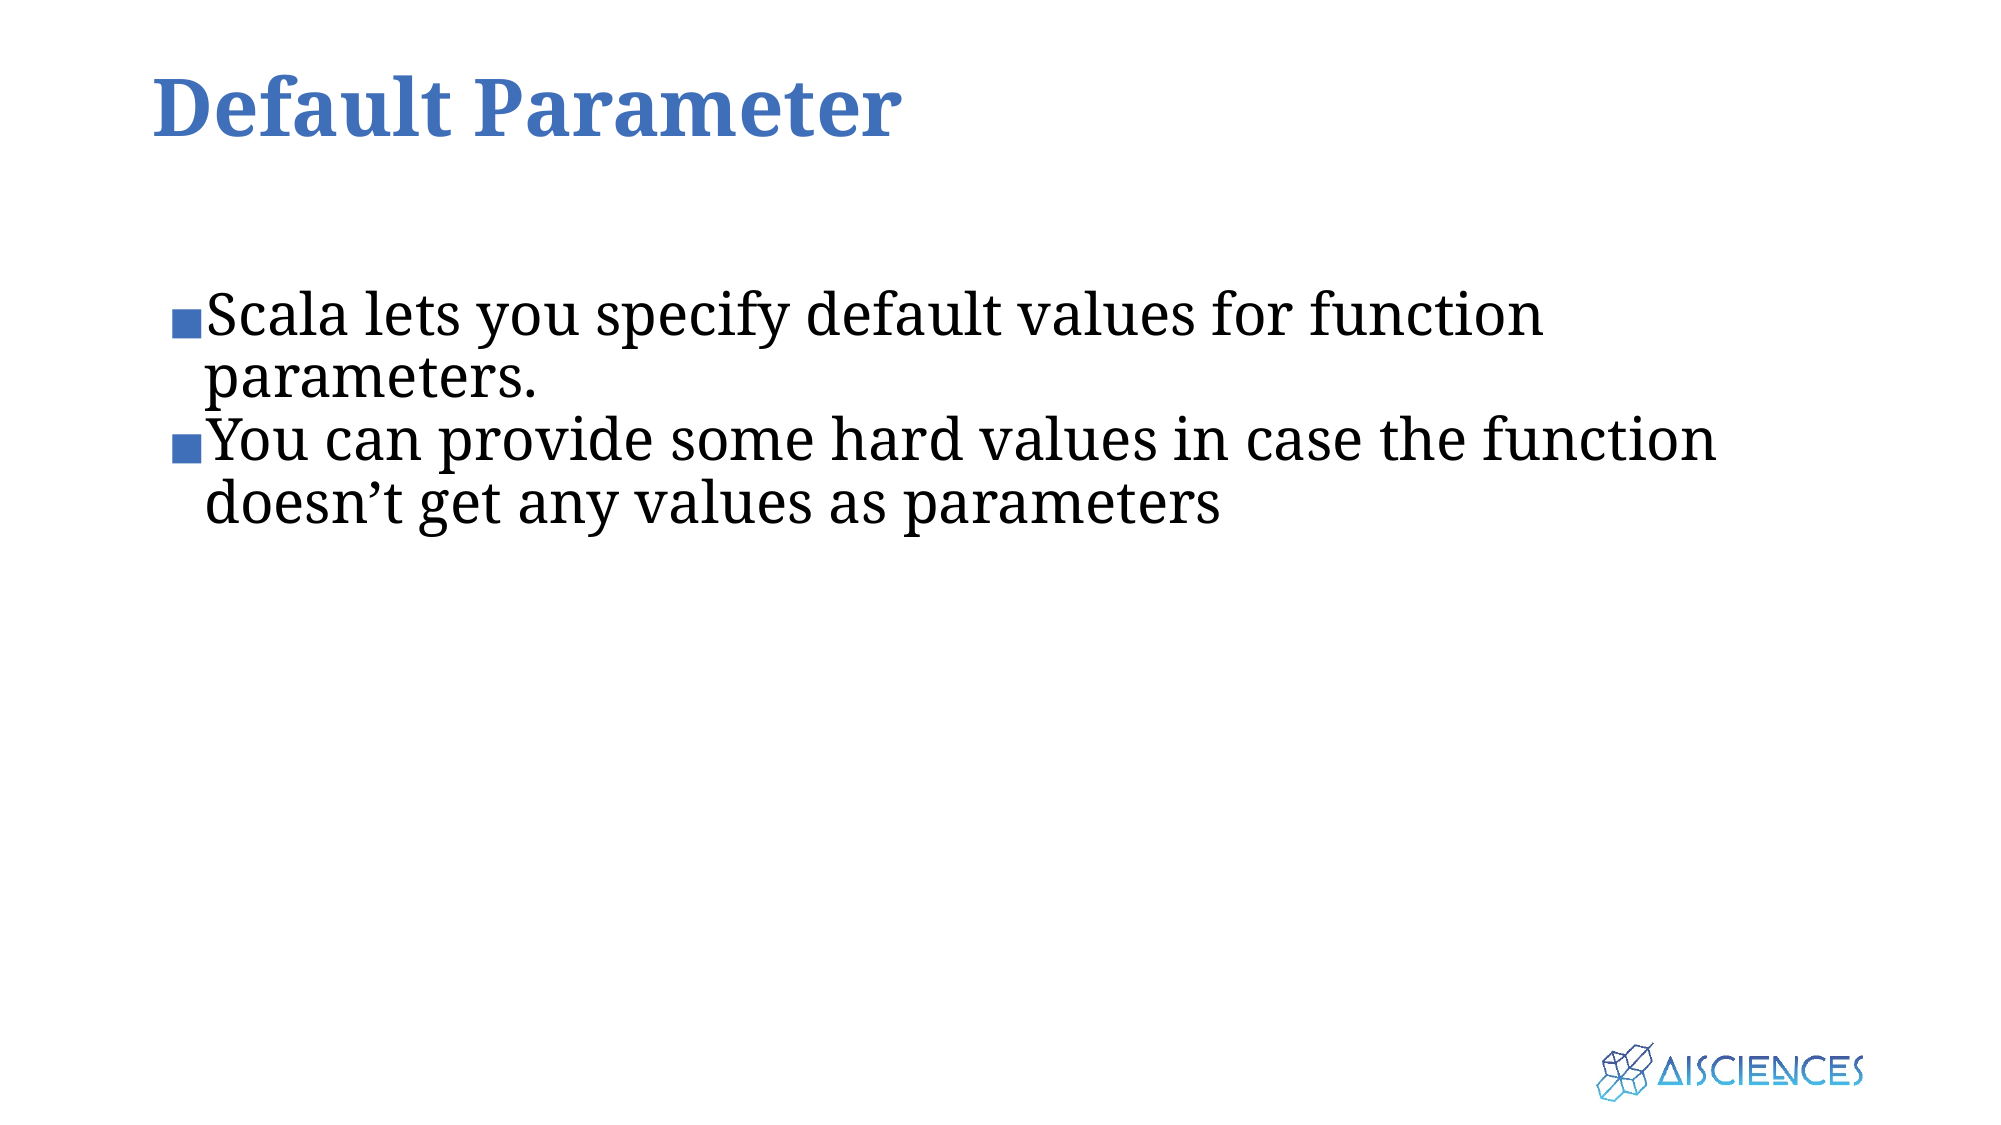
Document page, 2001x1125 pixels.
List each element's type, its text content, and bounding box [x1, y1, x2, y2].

list Scala lets you specify default values for function parameters. You can provide some hard values in case the function doesn’t get any values as parameters [152, 277, 1878, 949]
picture [1596, 1042, 1863, 1102]
title Default Parameter [137, 59, 1863, 278]
